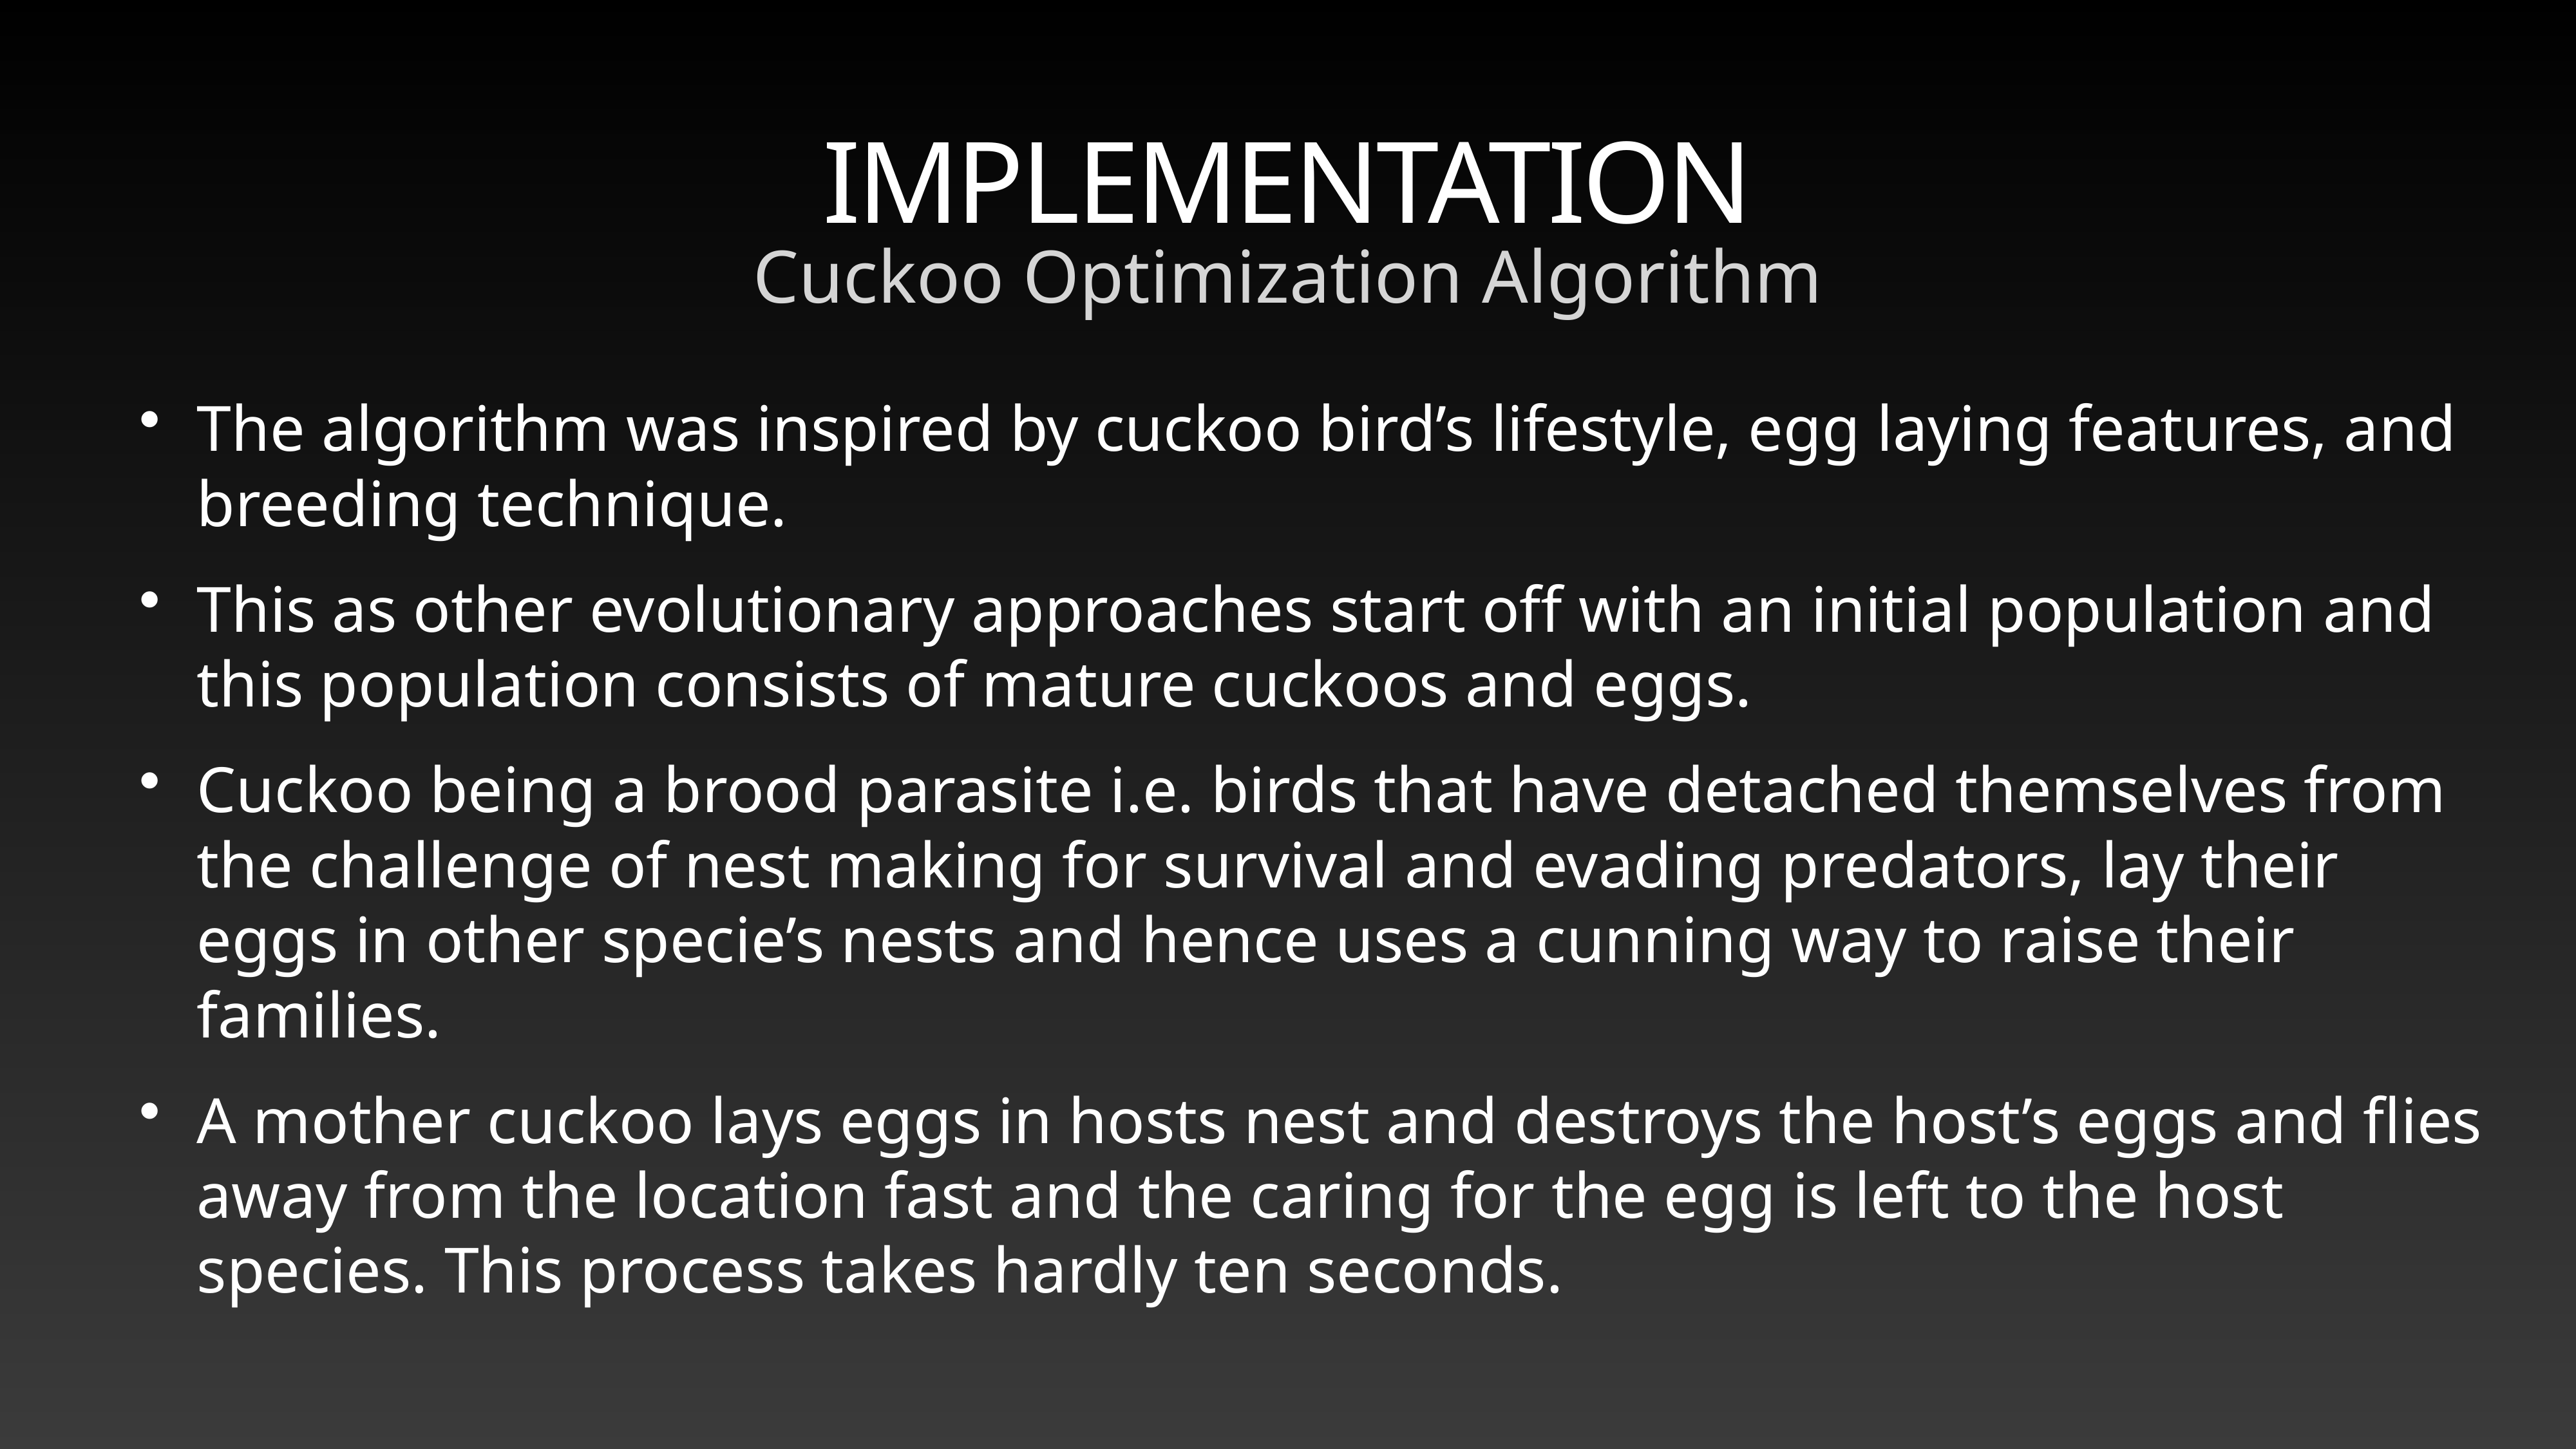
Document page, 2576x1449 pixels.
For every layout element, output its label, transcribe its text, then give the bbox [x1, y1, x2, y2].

list The algorithm was inspired by cuckoo bird’s lifestyle, egg laying features, and breeding technique. This as other evolutionary approaches start off with an initial population and this population consists of mature cuckoos and eggs. Cuckoo being a brood parasite i.e. birds that have detached themselves from the challenge of nest making for survival and evading predators, lay their eggs in other specie’s nests and hence uses a cunning way to raise their families. A mother cuckoo lays eggs in hosts nest and destroys the host’s eggs and flies away from the location fast and the caring for the egg is left to the host species. This process takes hardly ten seconds. [133, 383, 2493, 1342]
title IMPLEMENTATION [133, 85, 2443, 225]
list Cuckoo Optimization Algorithm [133, 225, 2443, 334]
